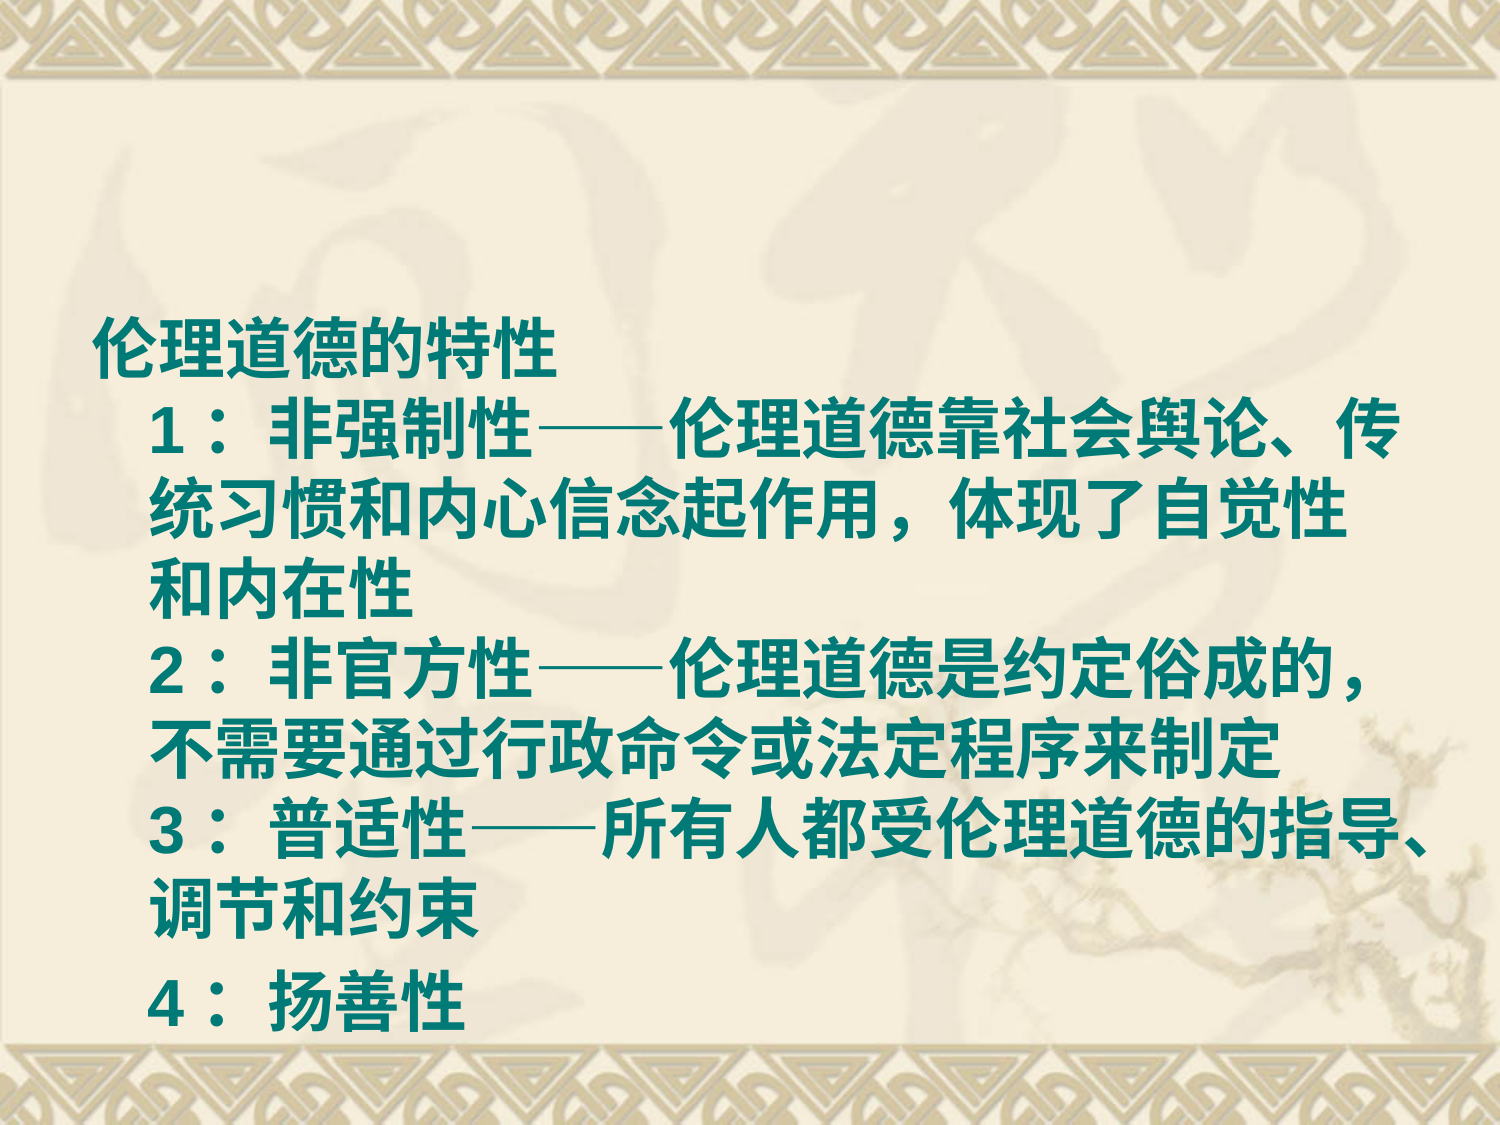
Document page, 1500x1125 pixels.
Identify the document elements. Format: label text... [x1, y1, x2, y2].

picture [0, 0, 1500, 1125]
list 伦理道德的特性 1：非强制性——伦理道德靠社会舆论、传统习惯和内心信念起作用，体现了自觉性和内在性 2：非官方性——伦理道德是约定俗成的，不需要通过行政命令或法定程序来制定 3：普适性——所有人都受伦理道德的指导、调节和约束 4：扬善性 [76, 299, 1425, 1083]
